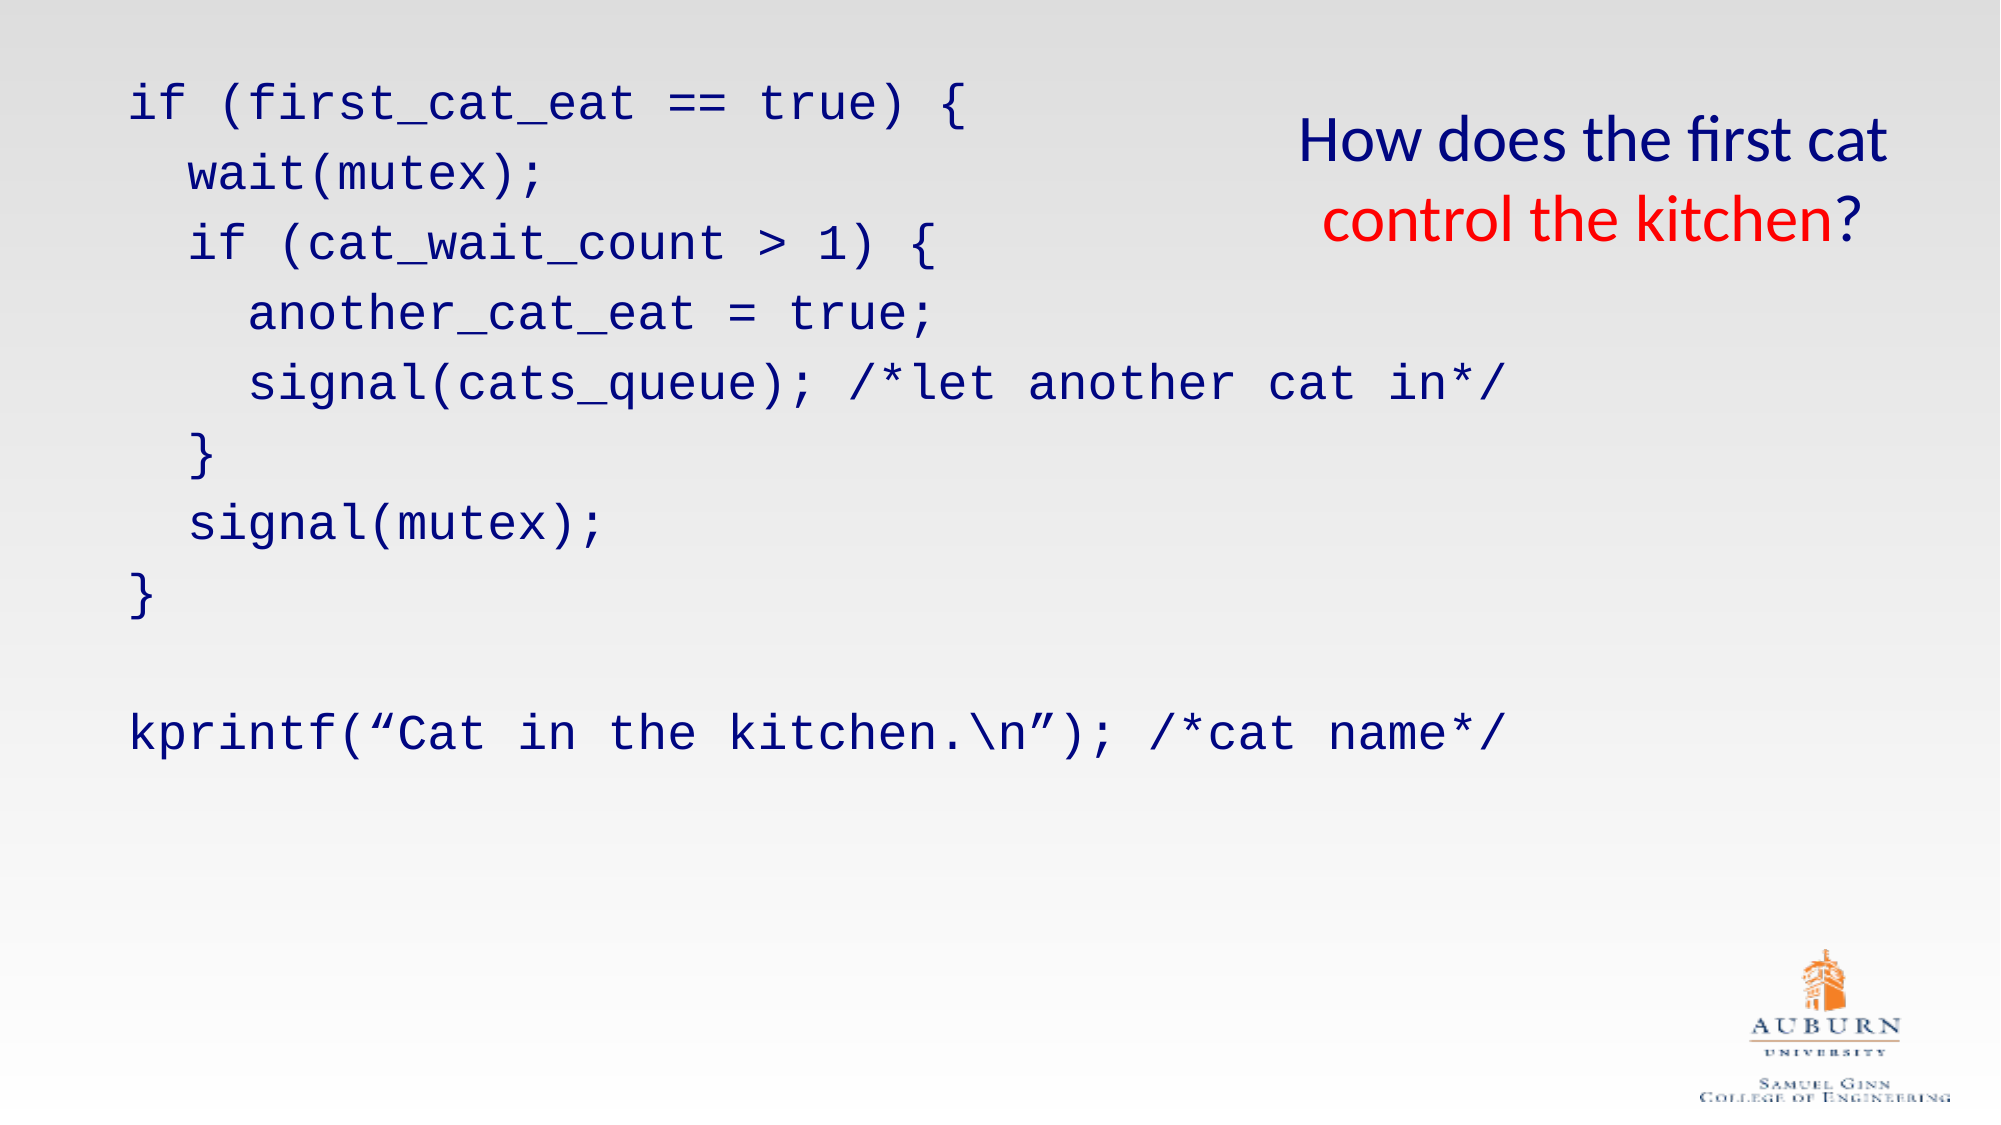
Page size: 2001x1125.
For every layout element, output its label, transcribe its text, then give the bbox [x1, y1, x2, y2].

picture [1700, 949, 1950, 1102]
title How does the first cat control the kitchen? [1237, 37, 1950, 313]
list if (first_cat_eat == true) { wait(mutex); if (cat_wait_count > 1) { another_cat_eat = true; signal(cats_queue); /*let another cat in*/ } signal(mutex); } kprintf(“Cat in the kitchen.\n”); /*cat name*/ [112, 62, 1550, 975]
